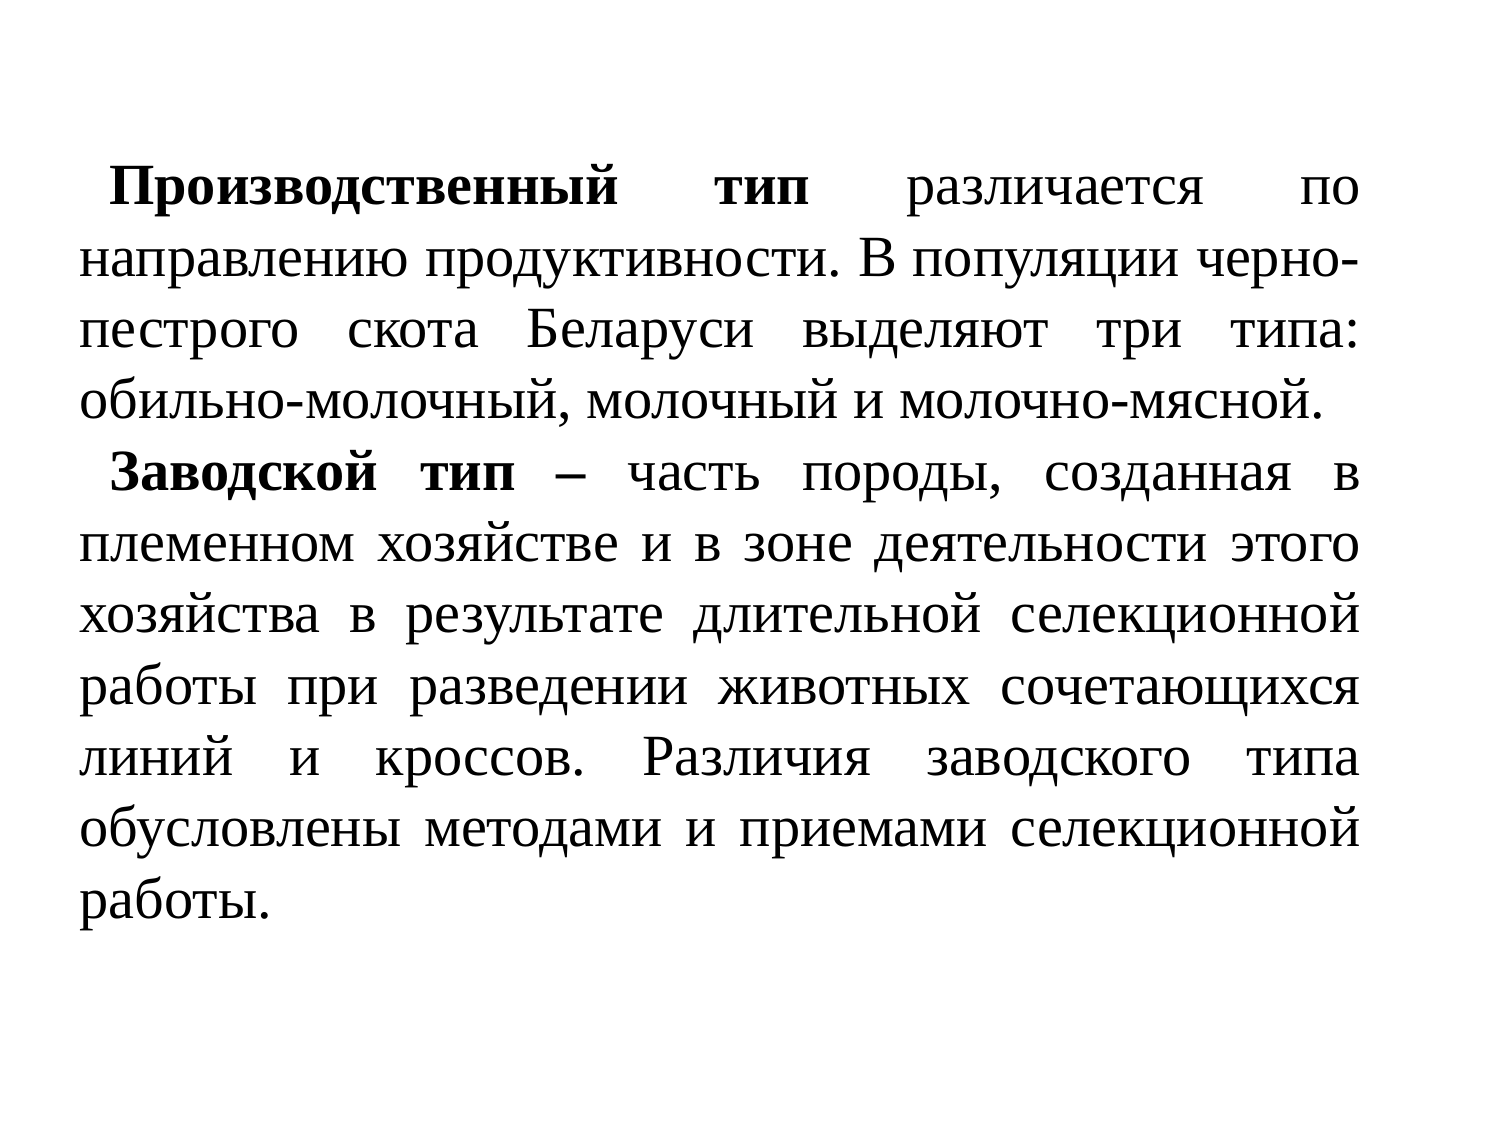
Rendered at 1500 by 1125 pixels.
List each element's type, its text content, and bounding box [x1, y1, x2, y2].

text_box Производственный тип различается по направлению продуктивности. В популяции черно-пестрого скота Беларуси выделяют три типа: обильно-молочный, молочный и молочно-мясной. Заводской тип – часть породы, созданная в племенном хозяйстве и в зоне деятельности этого хозяйства в результате длительной селекционной работы при разведении животных сочетающихся линий и кроссов. Различия заводского типа обусловлены методами и приемами селекционной работы. [64, 137, 1376, 938]
